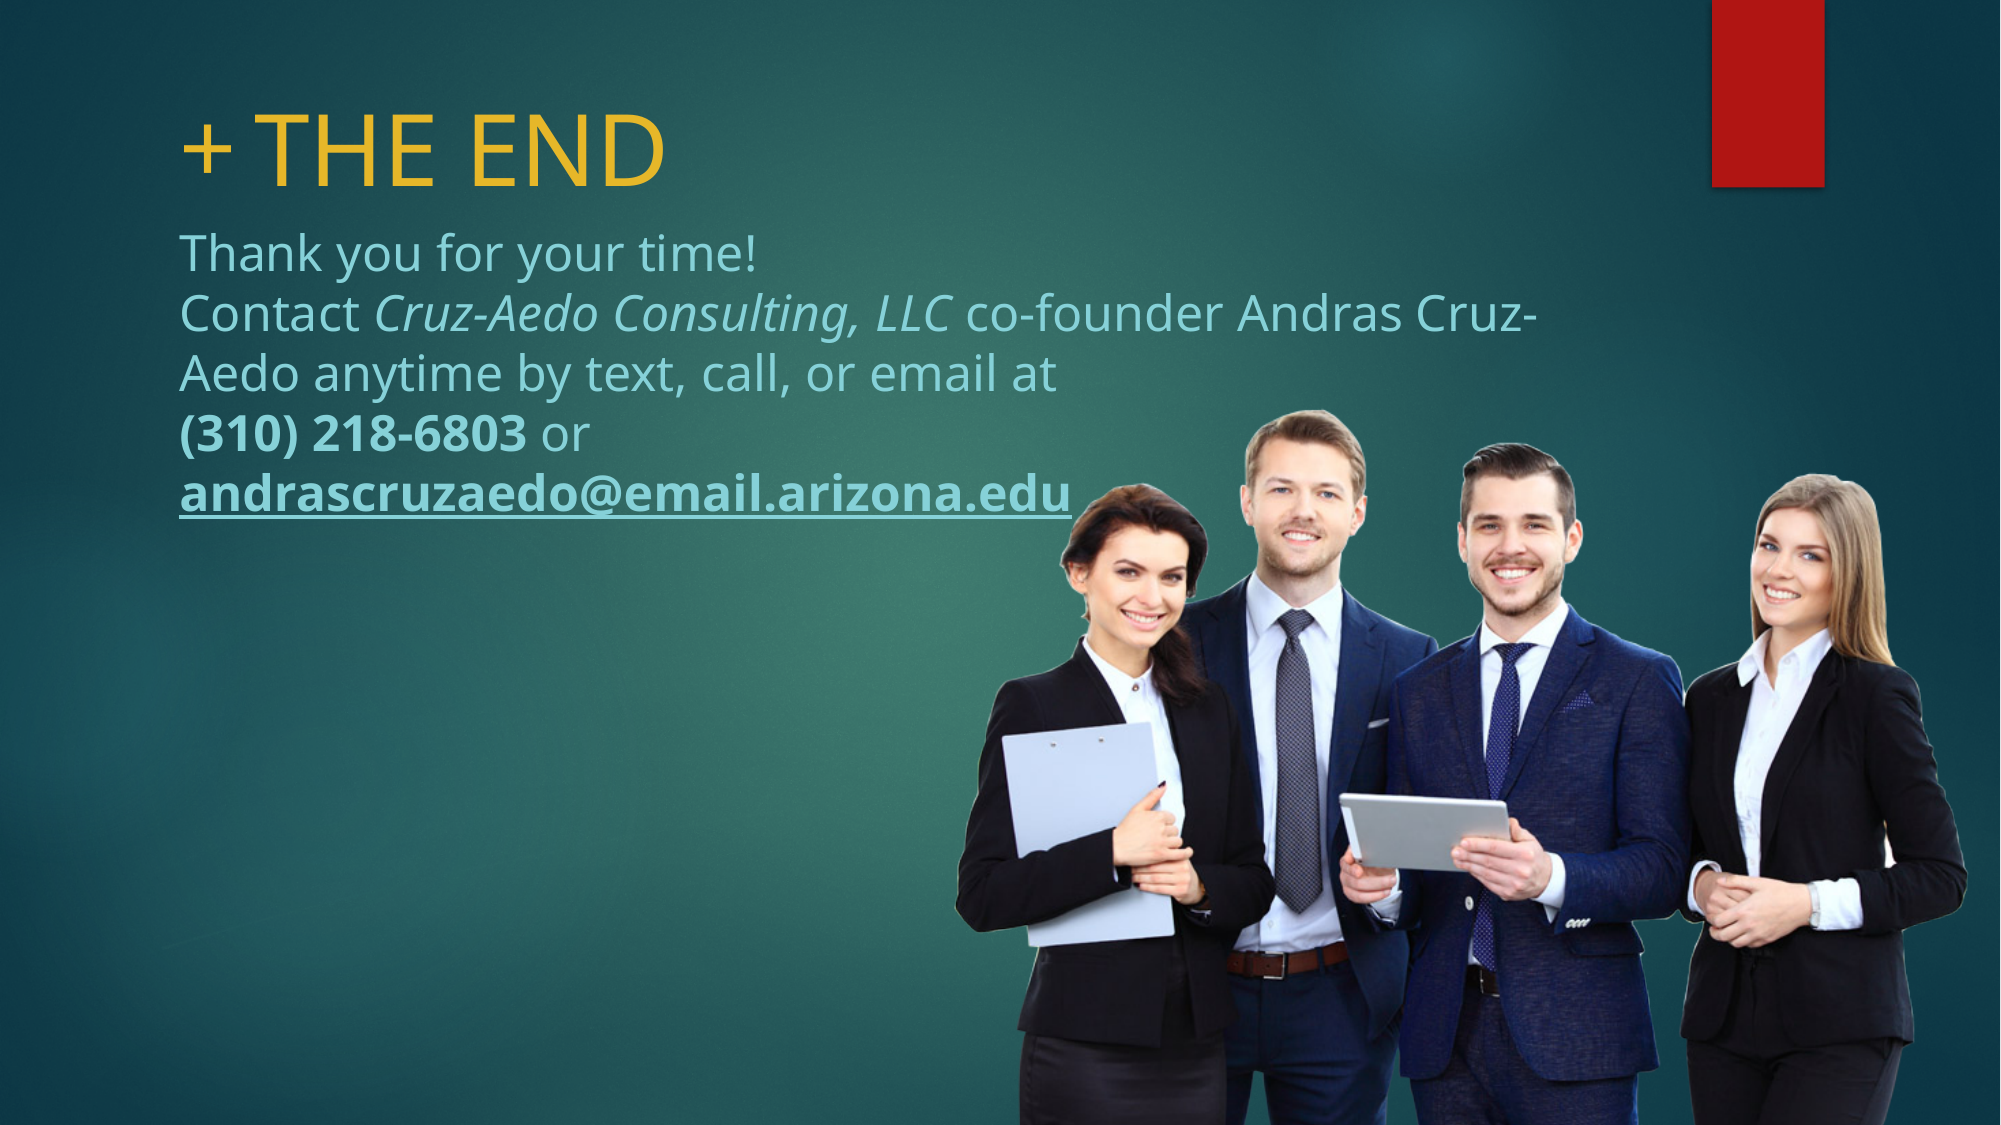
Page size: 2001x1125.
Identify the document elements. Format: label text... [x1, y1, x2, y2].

list Thank you for your time! Contact Cruz-Aedo Consulting, LLC co-founder Andras Cruz-Aedo anytime by text, call, or email at (310) 218-6803 or andrascruzaedo@email.arizona.edu [164, 213, 1613, 464]
title THE END [164, 0, 1613, 213]
picture [0, 0, 2001, 1125]
